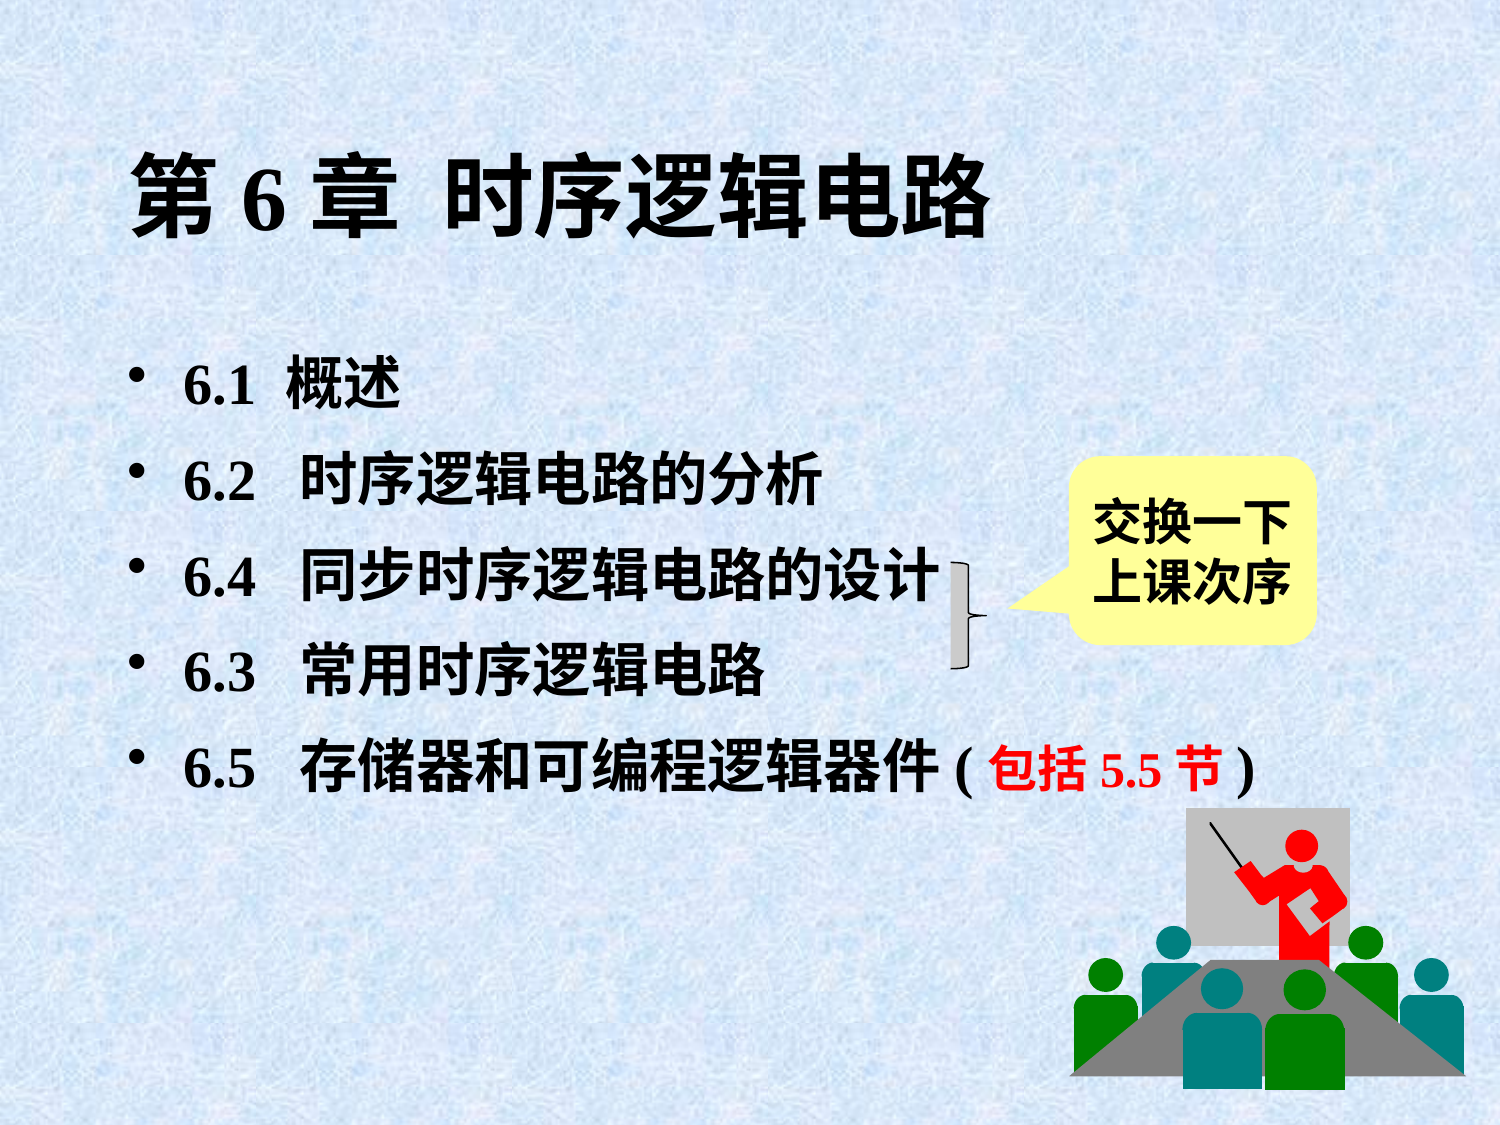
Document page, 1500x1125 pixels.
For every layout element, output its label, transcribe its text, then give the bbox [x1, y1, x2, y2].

picture [0, 0, 1500, 1125]
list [1068, 806, 1467, 1091]
list 6.1 概述 6.2 时序逻辑电路的分析 6.4 同步时序逻辑电路的设计 6.3 常用时序逻辑电路 6.5 存储器和可编程逻辑器件(包括5.5节) [112, 324, 1320, 1001]
title 第6章 时序逻辑电路 [112, 99, 1388, 288]
text_box 交换一下上课次序 [1007, 456, 1317, 646]
text_box [950, 562, 987, 669]
